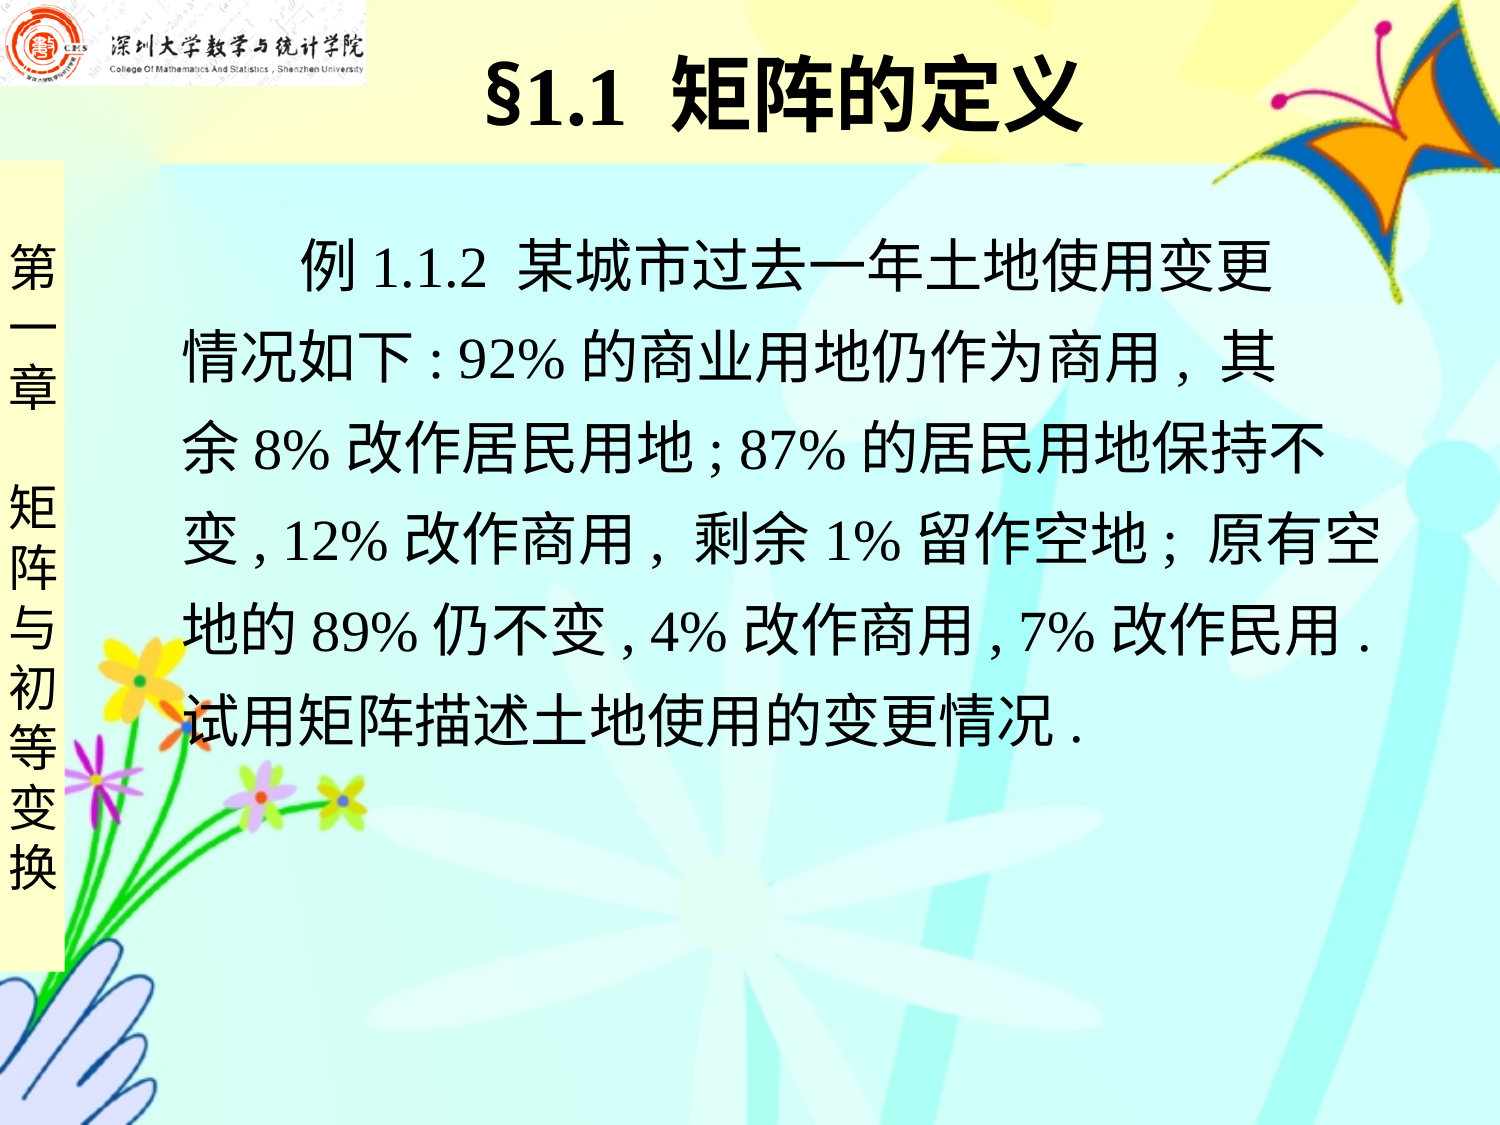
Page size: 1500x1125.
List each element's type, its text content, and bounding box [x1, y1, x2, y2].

picture [0, 0, 1500, 1125]
text_box 例1.1.2 某城市过去一年土地使用变更 情况如下: 92%的商业用地仍作为商用, 其 余8%改作居民用地; 87%的居民用地保持不 变, 12%改作商用, 剩余1%留作空地; 原有空 地的89%仍不变, 4%改作商用, 7%改作民用. 试用矩阵描述土地使用的变更情况. [166, 201, 1398, 762]
title §1.1 矩阵的定义 [468, 0, 1125, 194]
